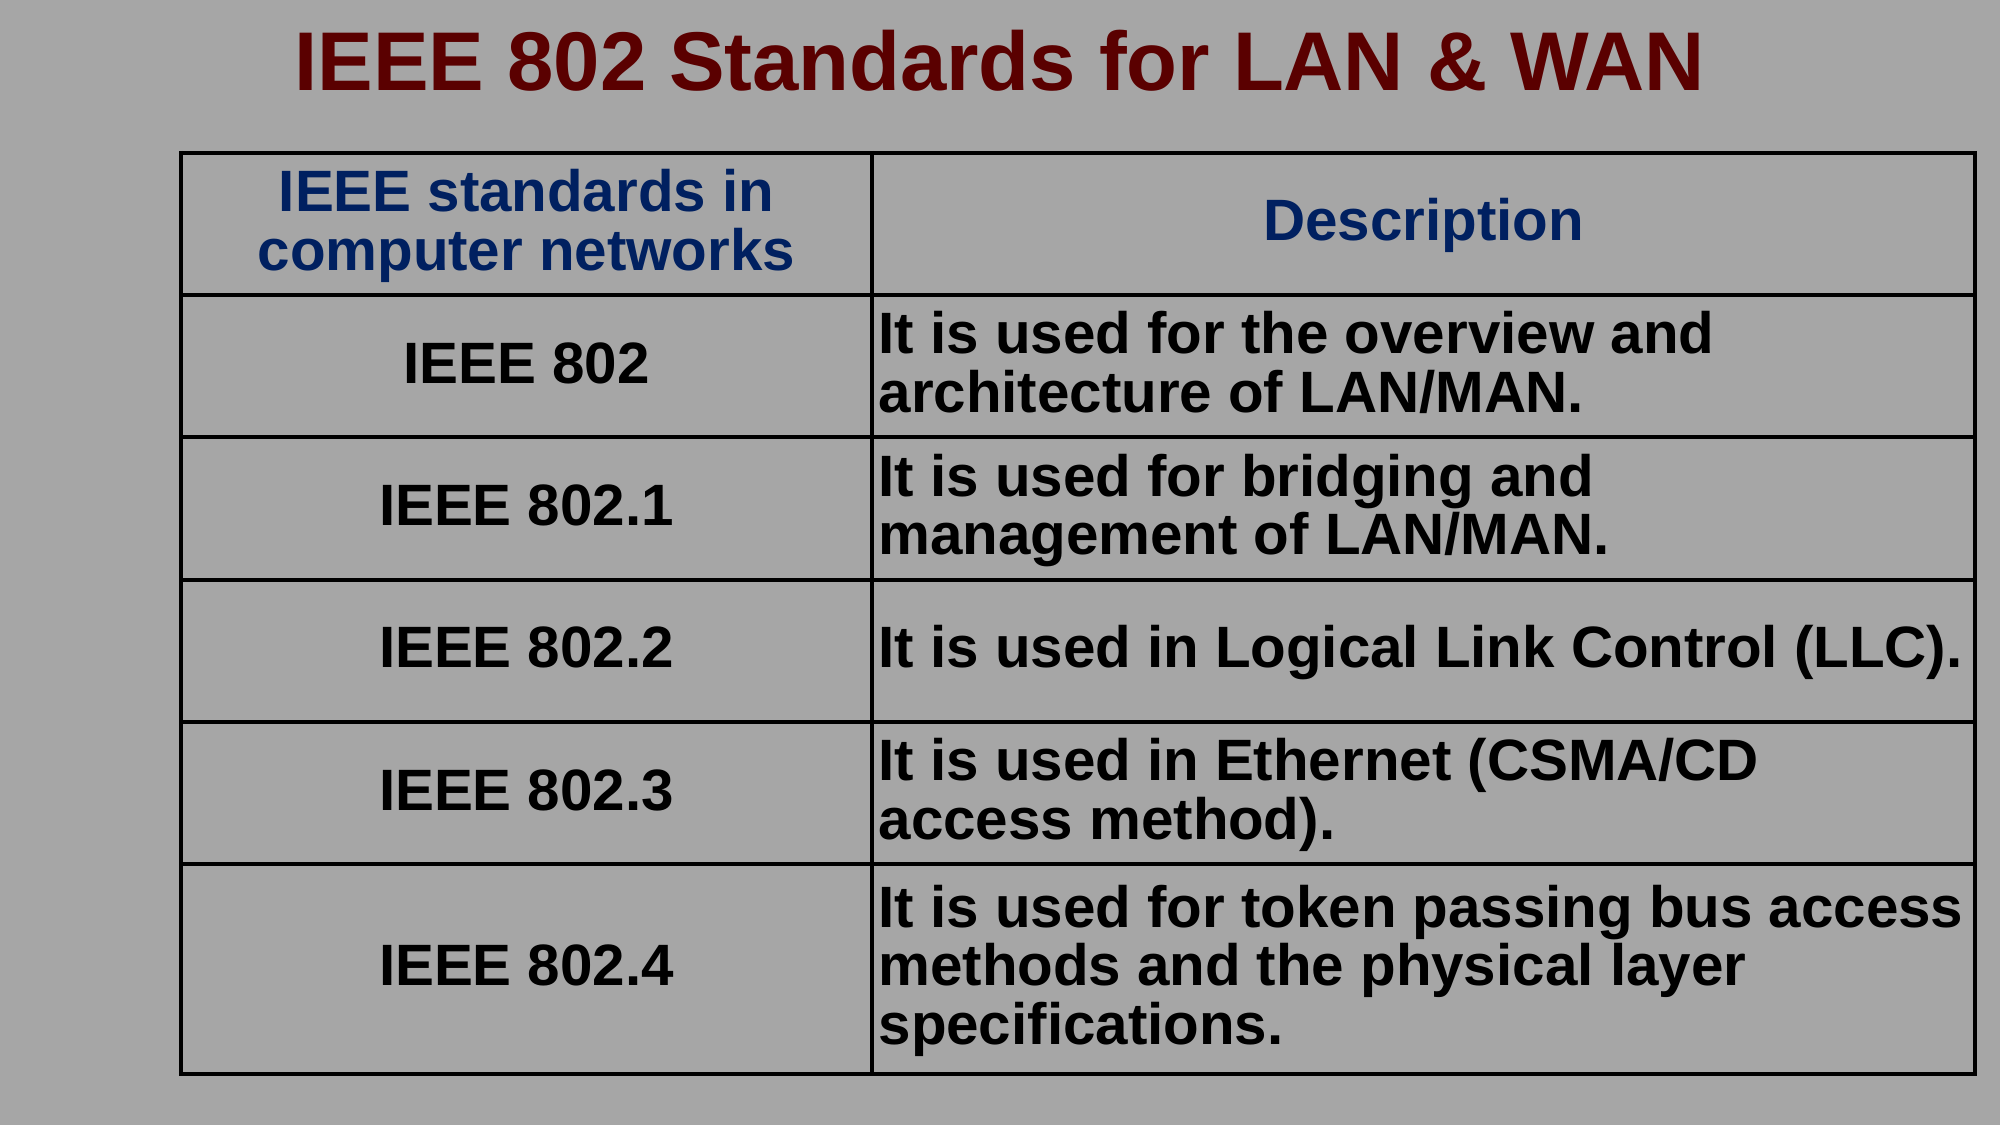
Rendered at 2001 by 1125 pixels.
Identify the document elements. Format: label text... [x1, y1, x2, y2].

table_cell It is used in Ethernet (CSMA/CD access method). [874, 724, 1973, 862]
table_cell IEEE 802.1 [183, 439, 870, 578]
table_cell It is used for bridging and management of LAN/MAN. [874, 439, 1973, 578]
table_cell IEEE 802.3 [183, 724, 870, 862]
table_header IEEE standards in computer networks [183, 155, 870, 293]
table_cell IEEE 802.4 [183, 866, 870, 1072]
table_cell IEEE 802.2 [183, 582, 870, 720]
table_cell IEEE 802 [183, 297, 870, 435]
table_cell It is used for the overview and architecture of LAN/MAN. [874, 297, 1973, 435]
table_cell It is used for token passing bus access methods and the physical layer specifications. [874, 866, 1973, 1072]
table_cell It is used in Logical Link Control (LLC). [874, 582, 1973, 720]
table_header Description [874, 155, 1973, 293]
title IEEE 802 Standards for LAN & WAN [0, 7, 2000, 119]
